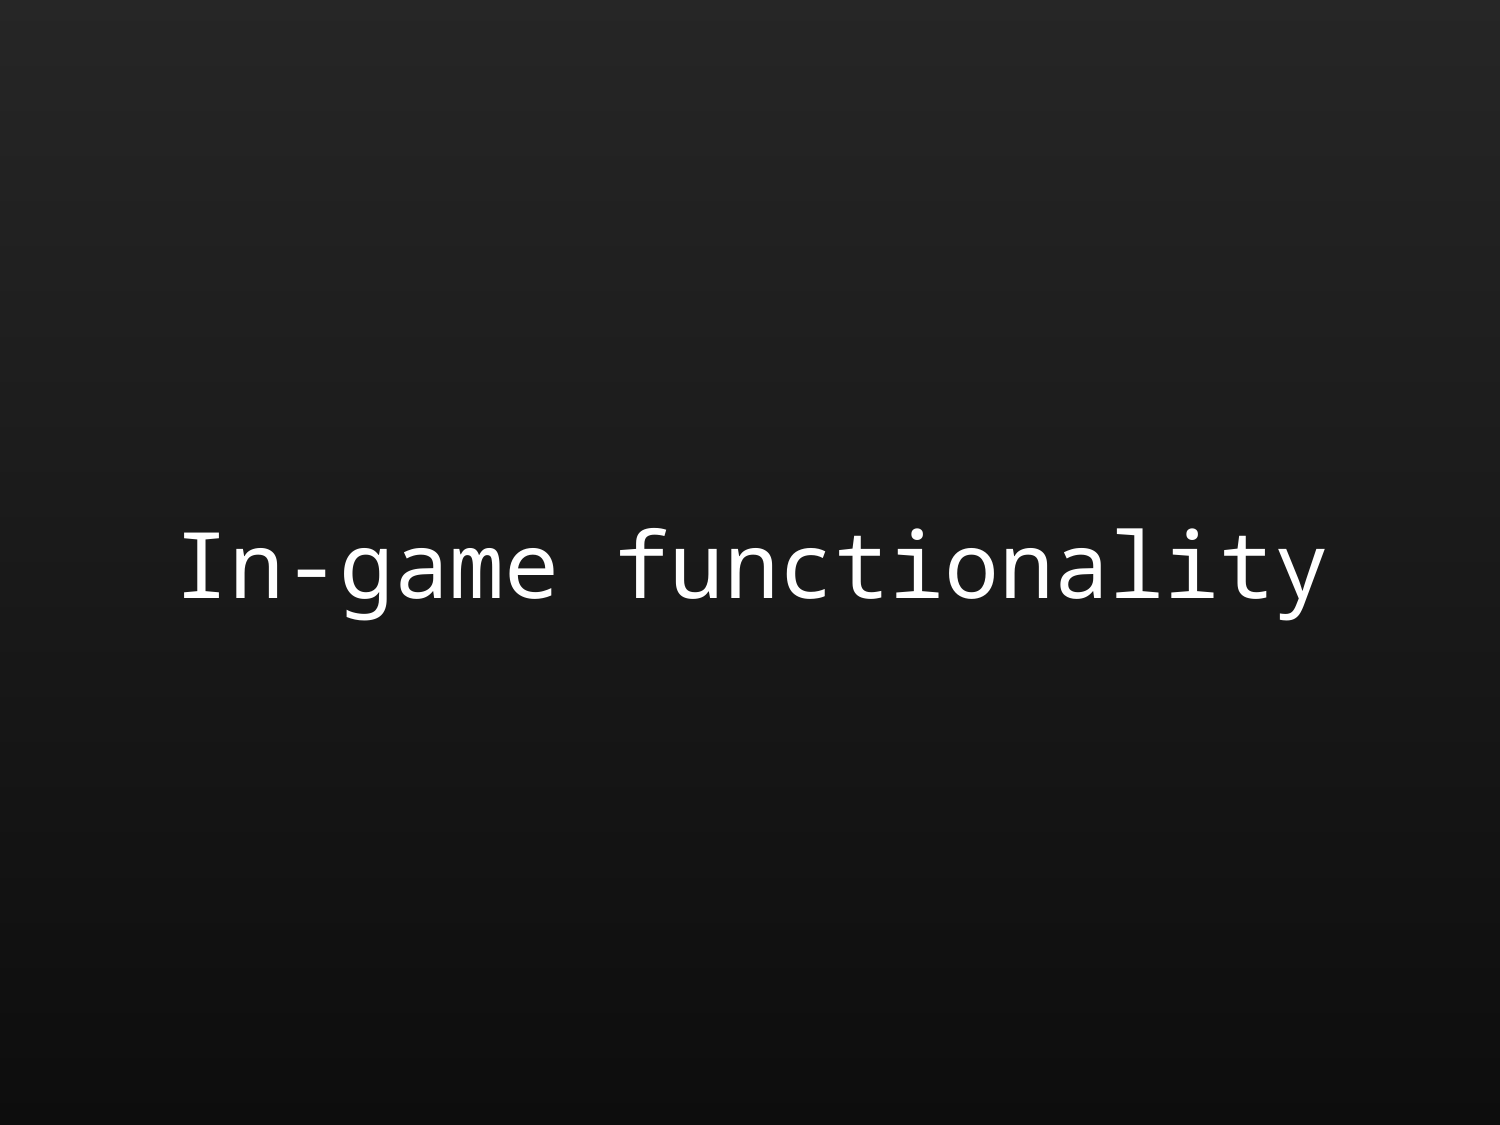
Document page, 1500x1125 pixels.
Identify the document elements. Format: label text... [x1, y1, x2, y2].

title In-game functionality [76, 468, 1427, 656]
